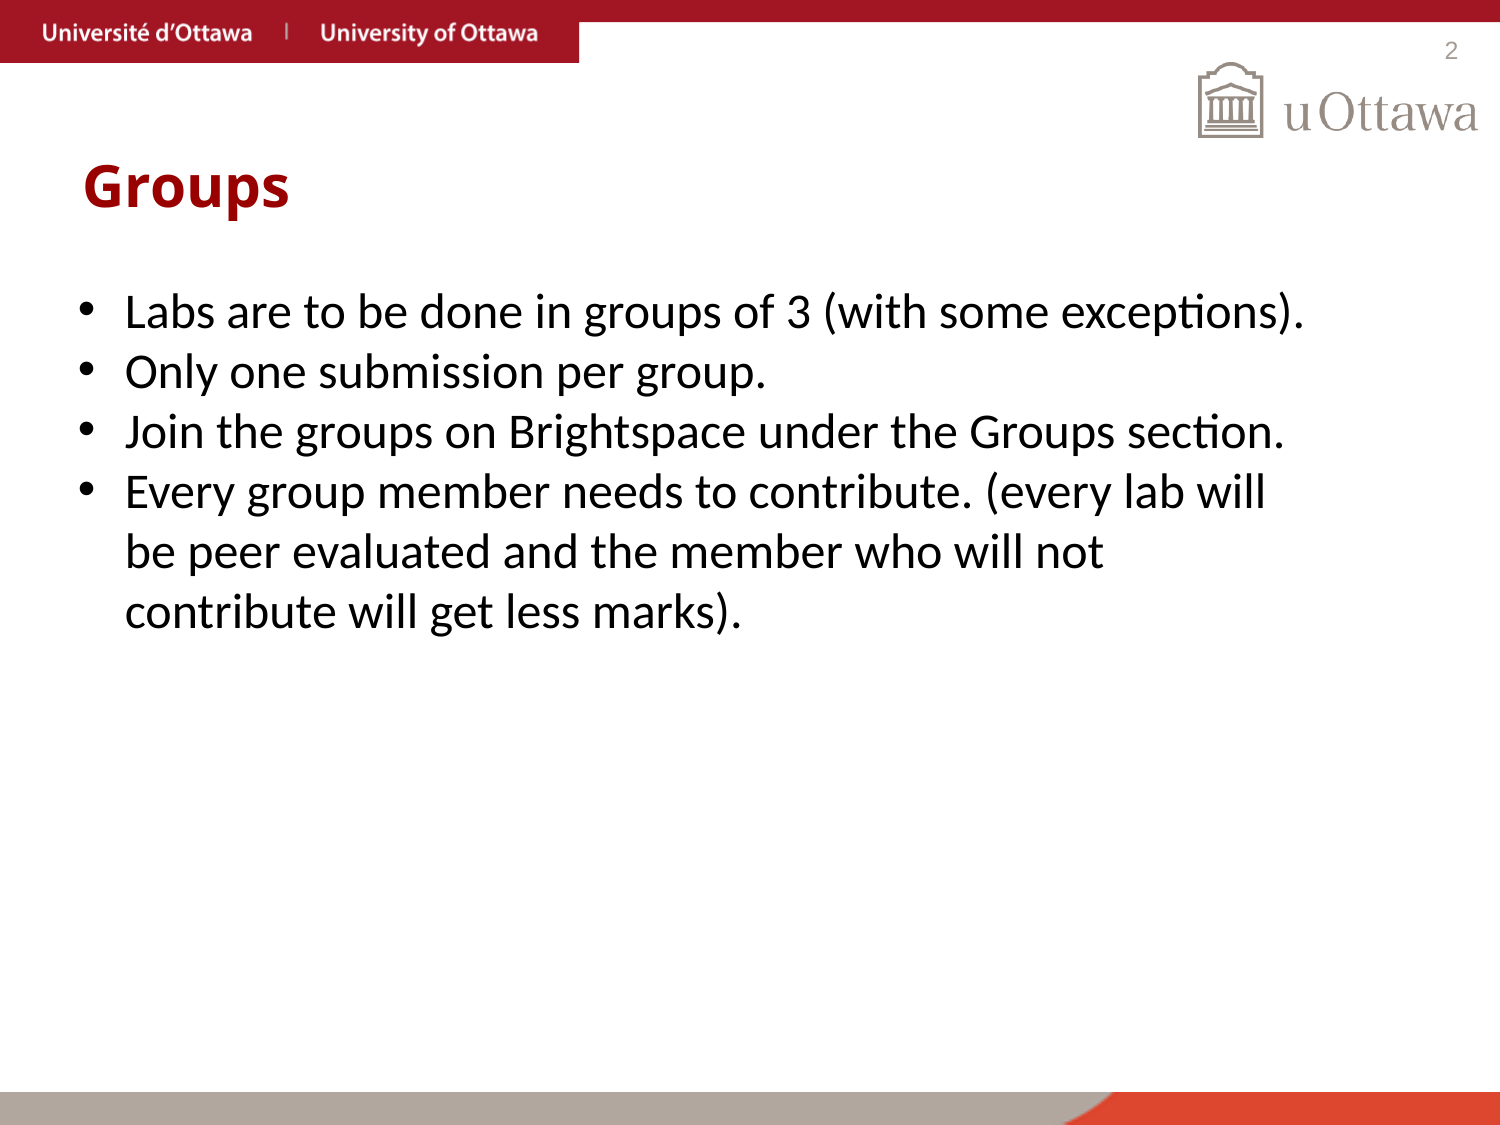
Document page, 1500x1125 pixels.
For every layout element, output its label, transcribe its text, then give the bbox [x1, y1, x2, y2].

picture [0, 0, 1500, 138]
picture [0, 1092, 1500, 1125]
title Groups [80, 147, 422, 276]
text_box Labs are to be done in groups of 3 (with some exceptions). Only one submission per group. Join the groups on Brightspace under the Groups section. Every group member needs to contribute. (every lab will be peer evaluated and the member who will not contribute will get less marks). [77, 276, 1311, 791]
